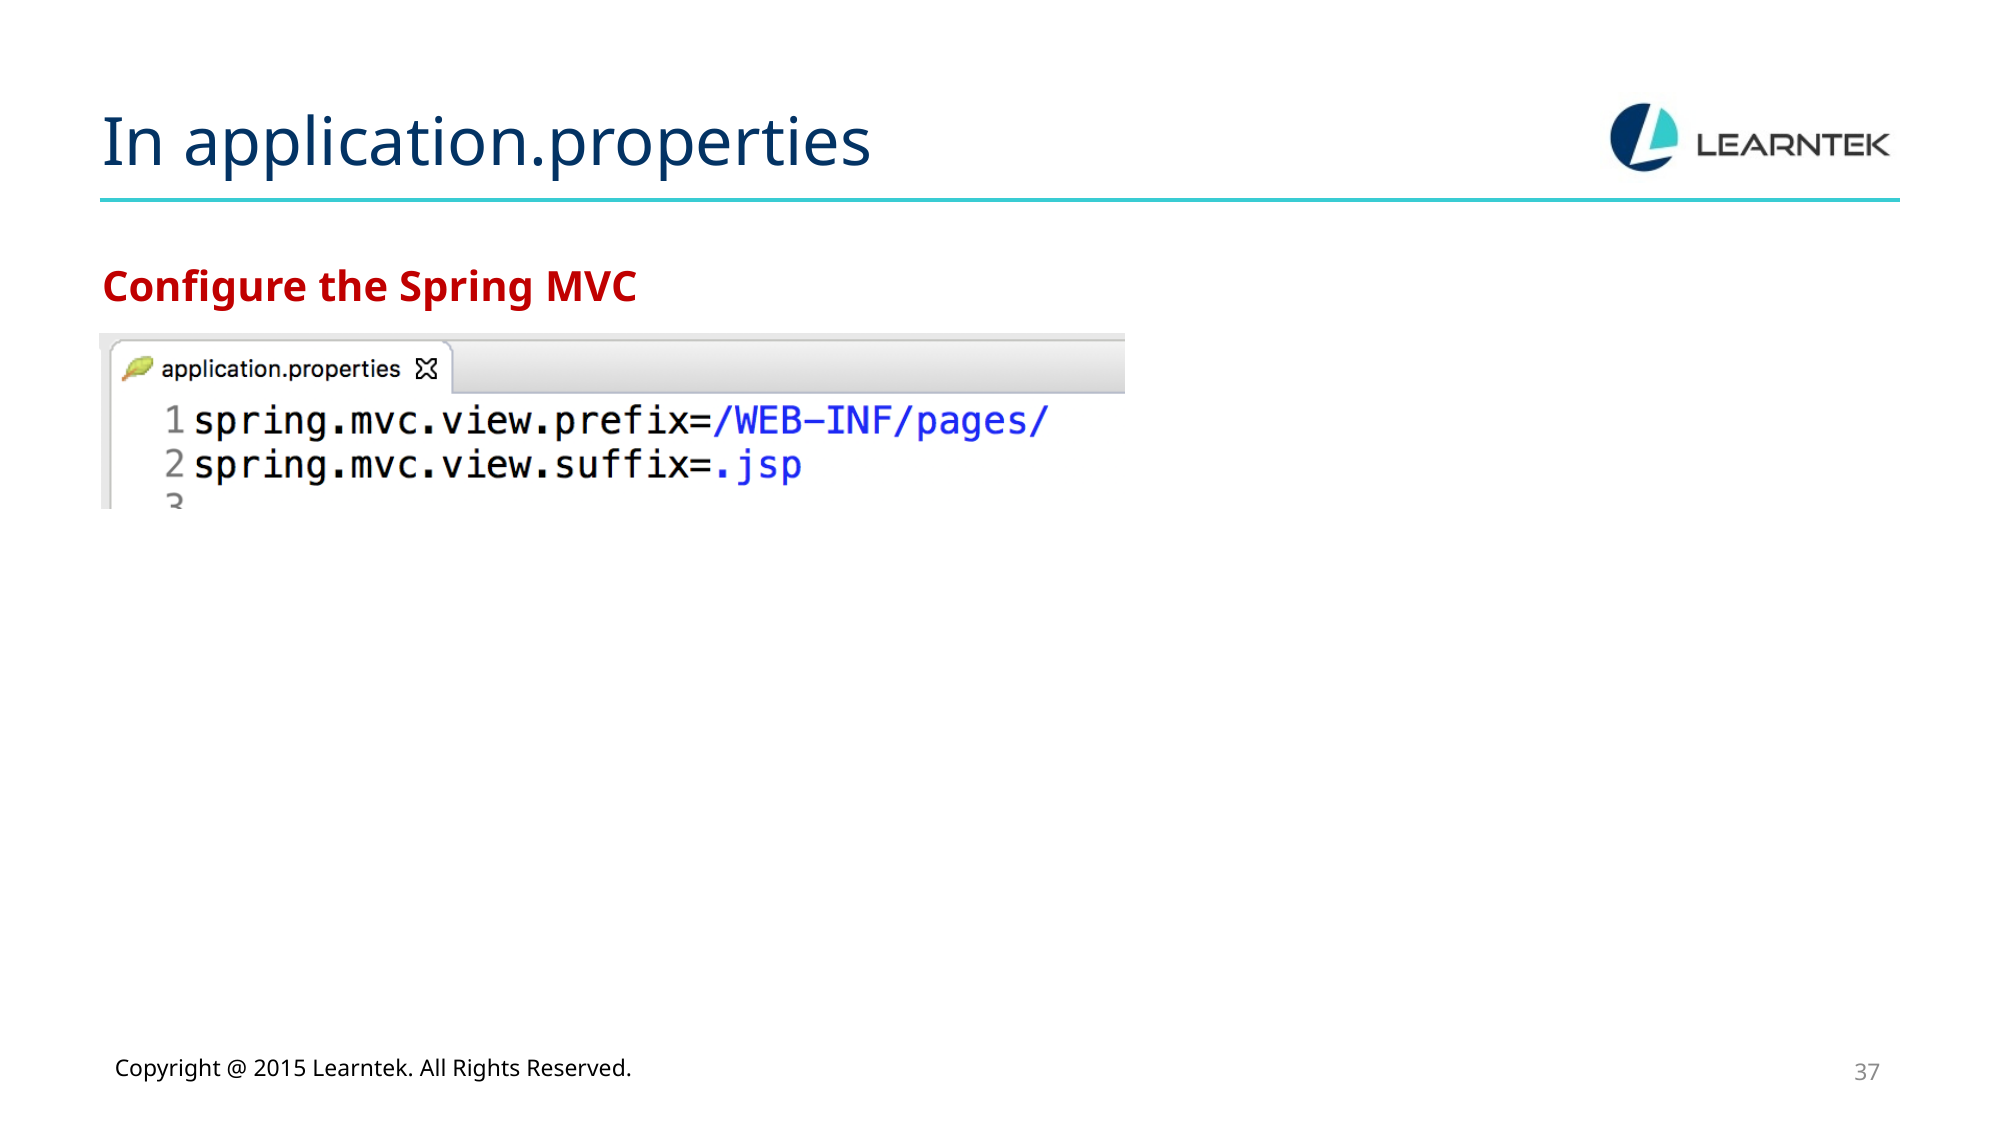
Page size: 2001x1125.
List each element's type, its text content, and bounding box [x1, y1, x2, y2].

footer Copyright @ 2015 Learntek. All Rights Reserved. [99, 1044, 1138, 1090]
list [99, 333, 1125, 509]
slide_number 37 [1708, 1050, 1896, 1096]
text_box Configure the Spring MVC [87, 251, 1920, 317]
picture [1600, 92, 1901, 183]
title In application.properties [87, 20, 1513, 188]
